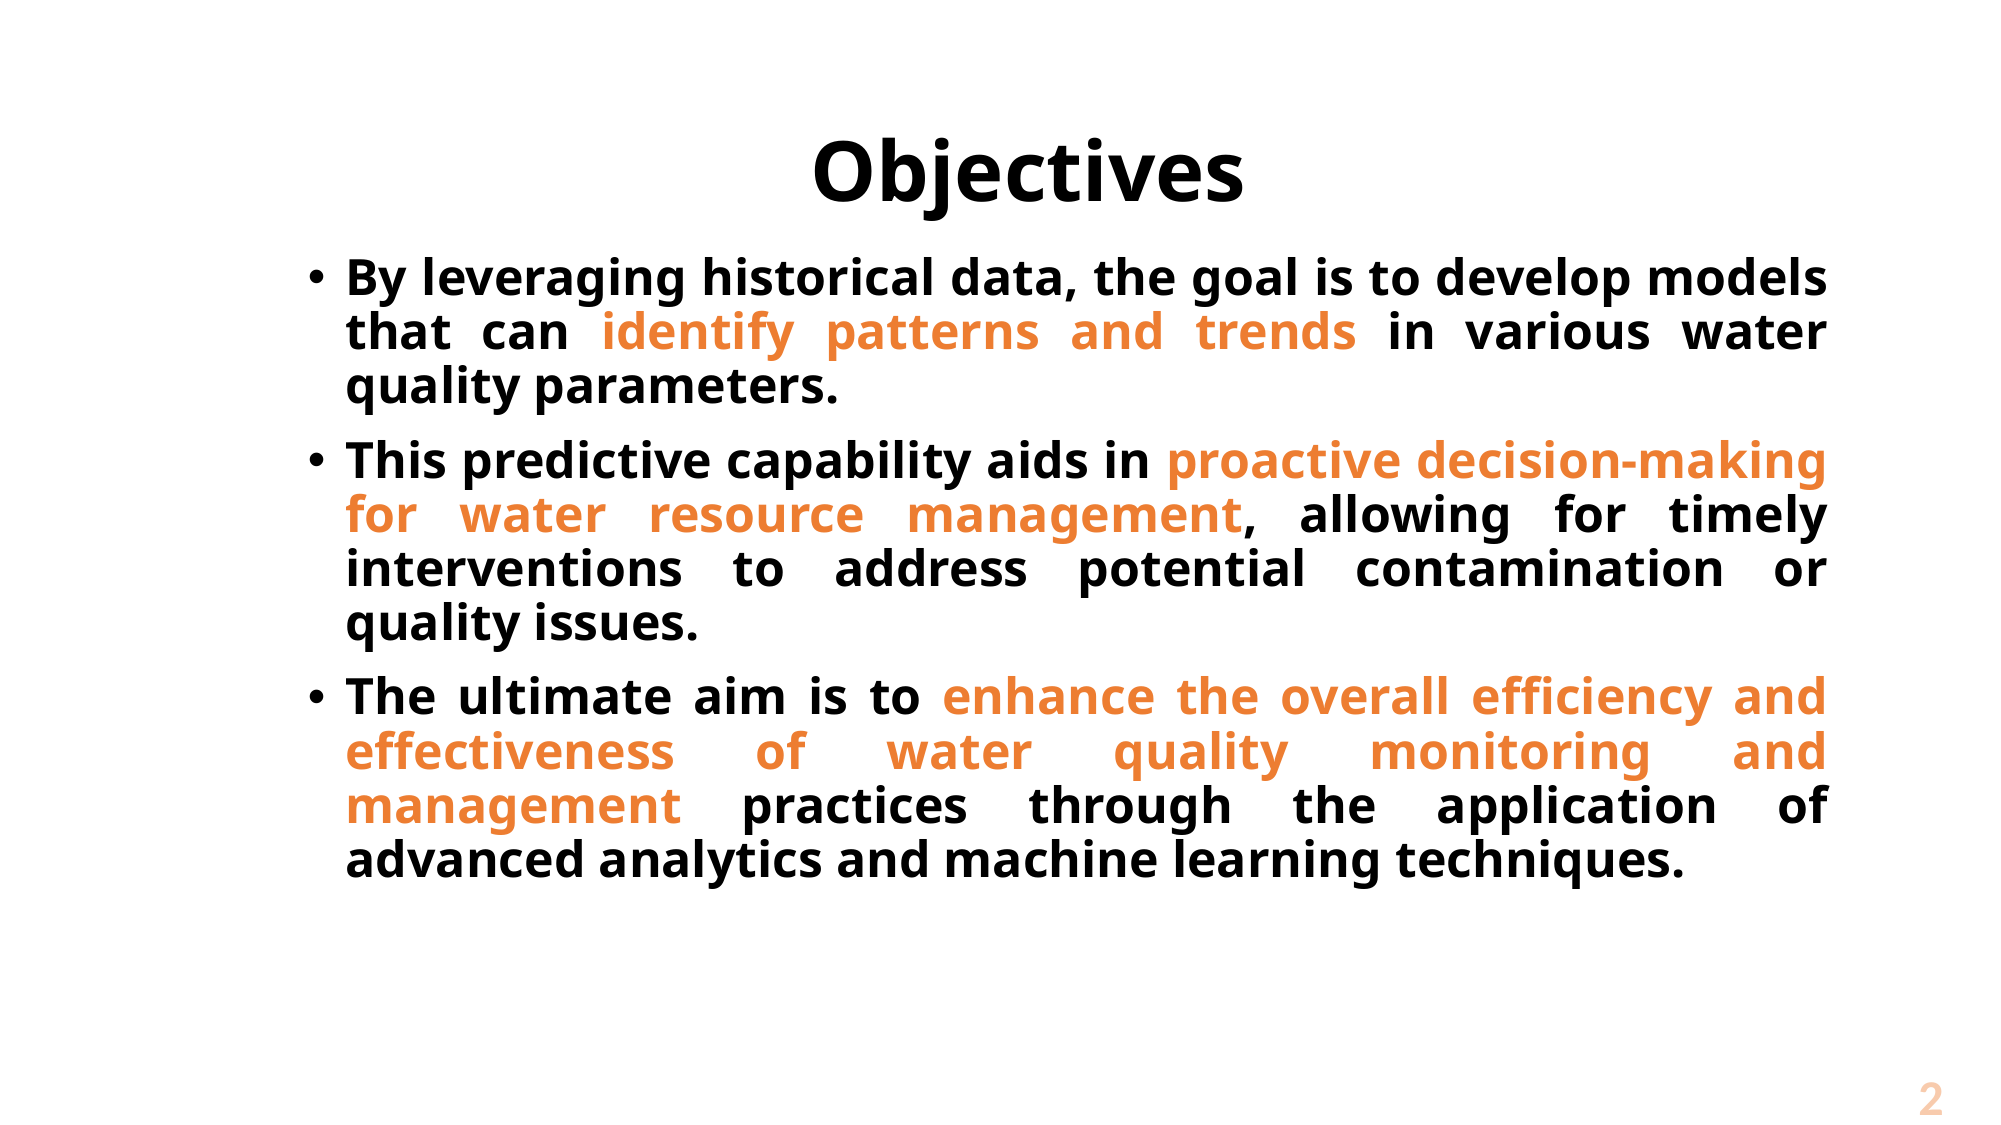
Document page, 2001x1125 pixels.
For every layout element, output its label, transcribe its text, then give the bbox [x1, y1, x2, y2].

list By leveraging historical data, the goal is to develop models that can identify patterns and trends in various water quality parameters. This predictive capability aids in proactive decision-making for water resource management, allowing for timely interventions to address potential contamination or quality issues. The ultimate aim is to enhance the overall efficiency and effectiveness of water quality monitoring and management practices through the application of advanced analytics and machine learning techniques. [292, 244, 1844, 1000]
title Objectives [323, 104, 1734, 244]
slide_number 2 [1508, 1065, 1959, 1125]
